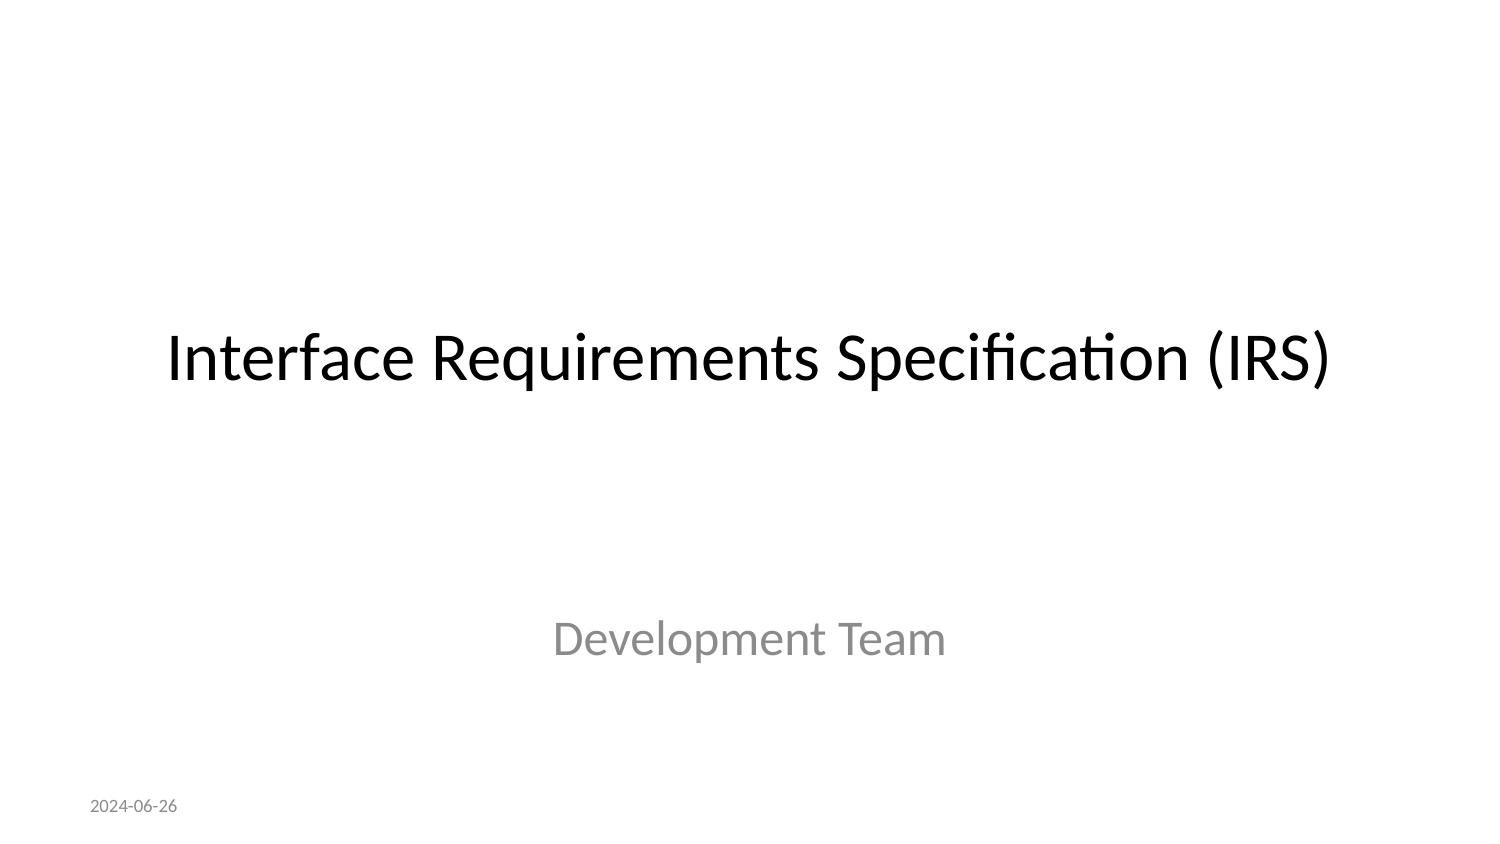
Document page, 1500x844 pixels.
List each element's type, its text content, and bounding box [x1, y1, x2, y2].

title Interface Requirements Specification (IRS) [112, 262, 1388, 443]
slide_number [75, 782, 425, 827]
subtitle Development Team [225, 478, 1275, 694]
